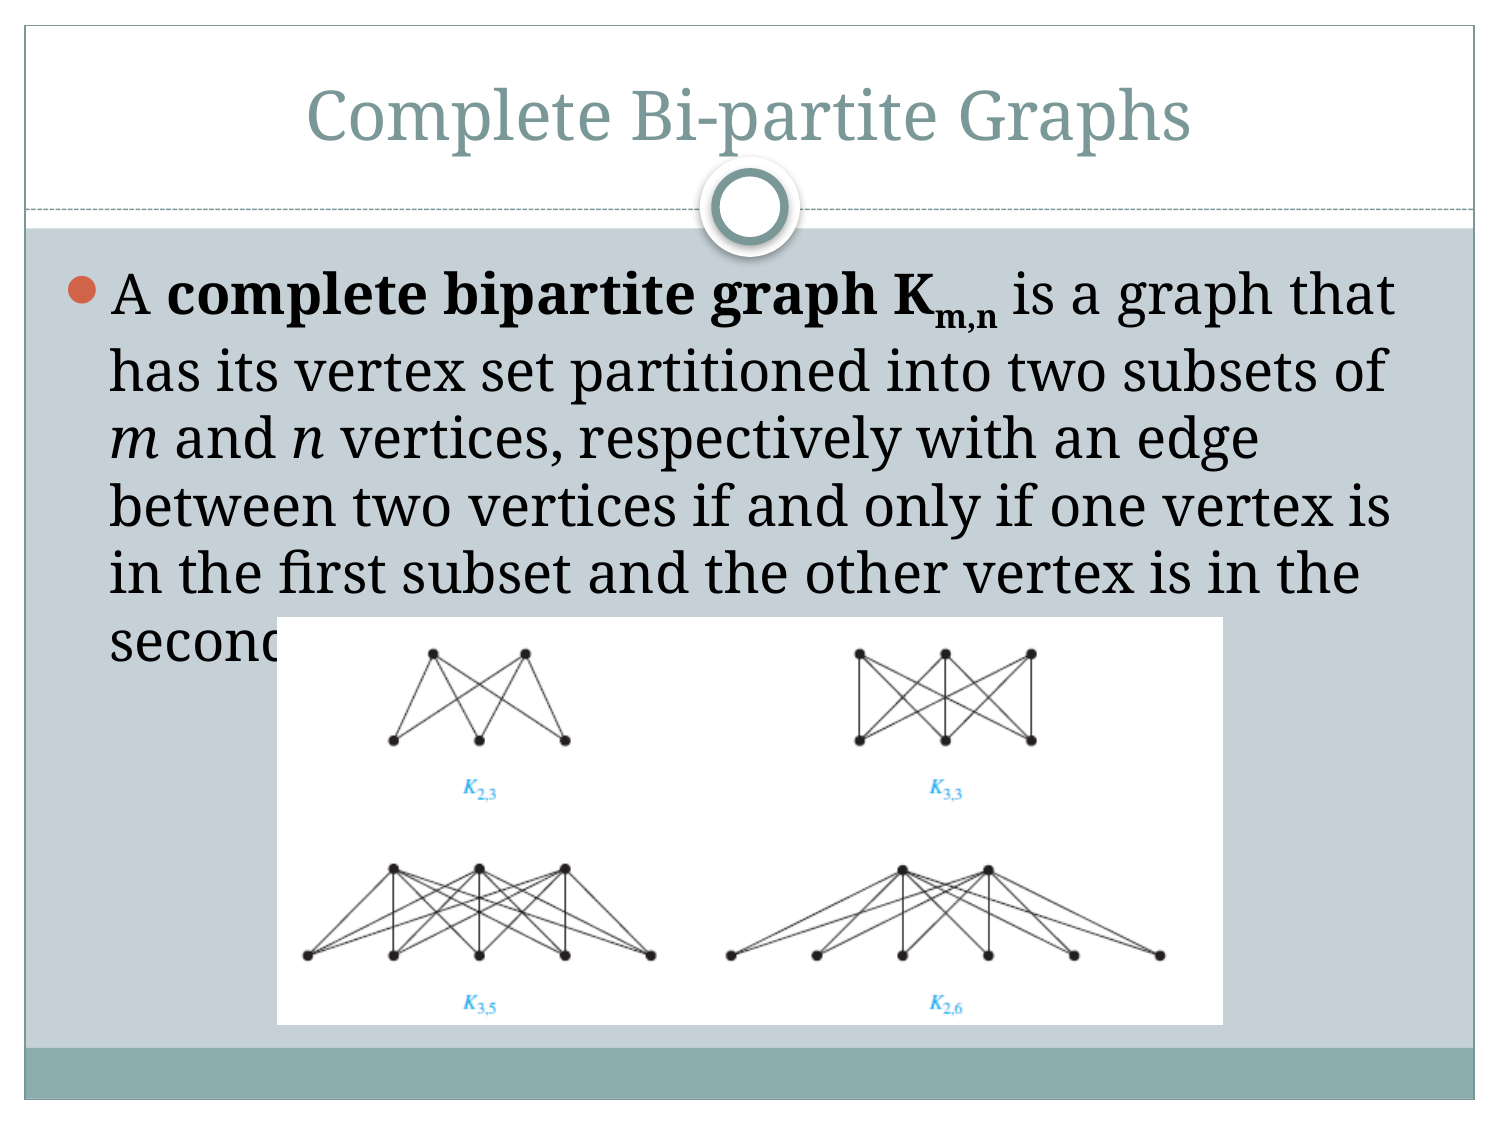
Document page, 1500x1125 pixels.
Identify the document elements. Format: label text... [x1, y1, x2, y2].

title Complete Bi-partite Graphs [49, 37, 1450, 162]
picture [277, 616, 1223, 1026]
list A complete bipartite graph Km,n is a graph that has its vertex set partitioned into two subsets of m and n vertices, respectively with an edge between two vertices if and only if one vertex is in the first subset and the other vertex is in the second subset. [49, 250, 1445, 1001]
